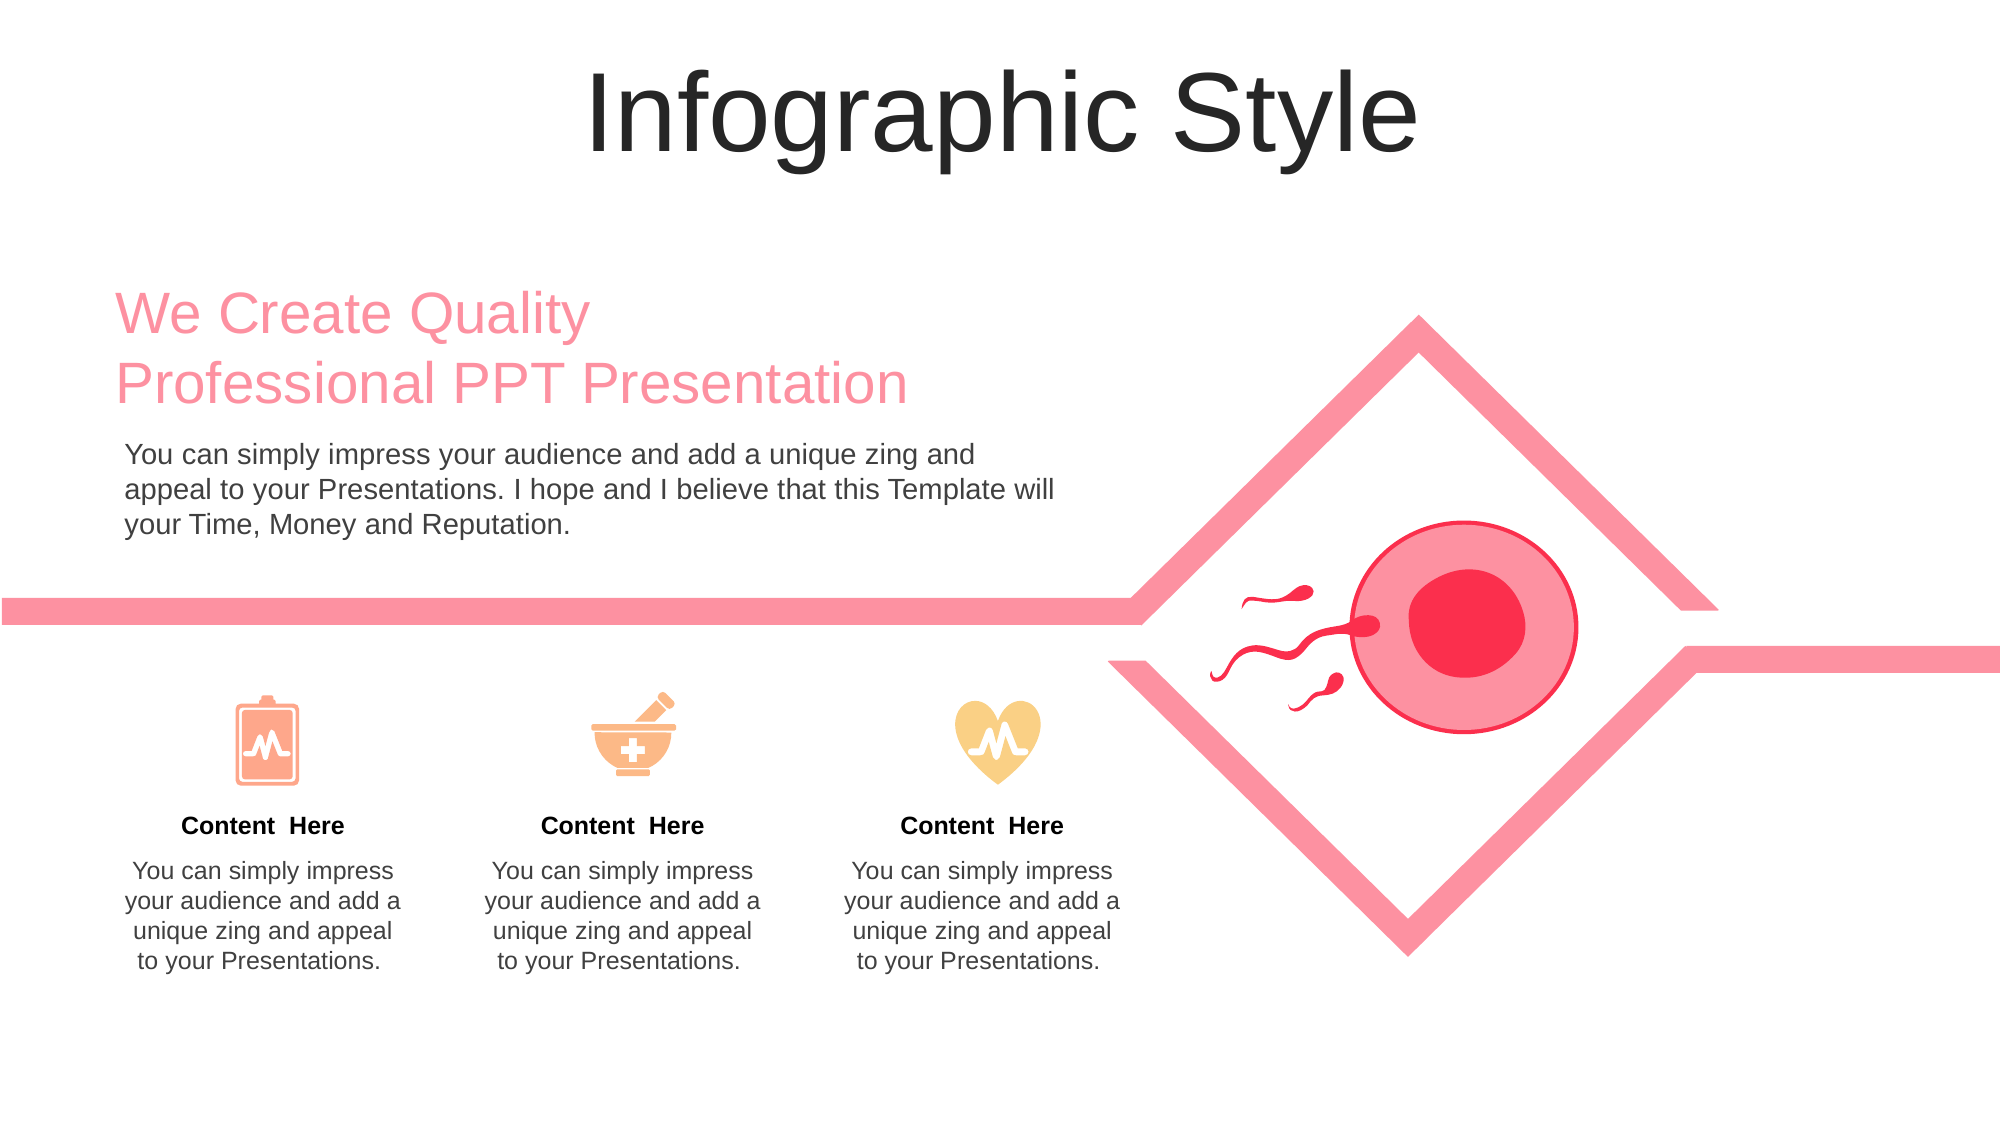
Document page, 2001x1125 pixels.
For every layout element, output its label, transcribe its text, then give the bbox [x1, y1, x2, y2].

text_box [954, 699, 1042, 787]
text_box [590, 690, 678, 778]
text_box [109, 801, 417, 984]
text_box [1, 458, 1770, 625]
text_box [1056, 645, 2000, 814]
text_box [828, 801, 1137, 984]
list Infographic Style [53, 55, 1952, 175]
text_box We Create Quality Professional PPT Presentation [109, 275, 965, 416]
text_box You can simply impress your audience and add a unique zing and appeal to your Presentations. I hope and I believe that this Template will your Time, Money and Reputation. [109, 427, 1076, 458]
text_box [1210, 520, 1579, 735]
text_box [234, 694, 301, 787]
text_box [469, 801, 777, 984]
